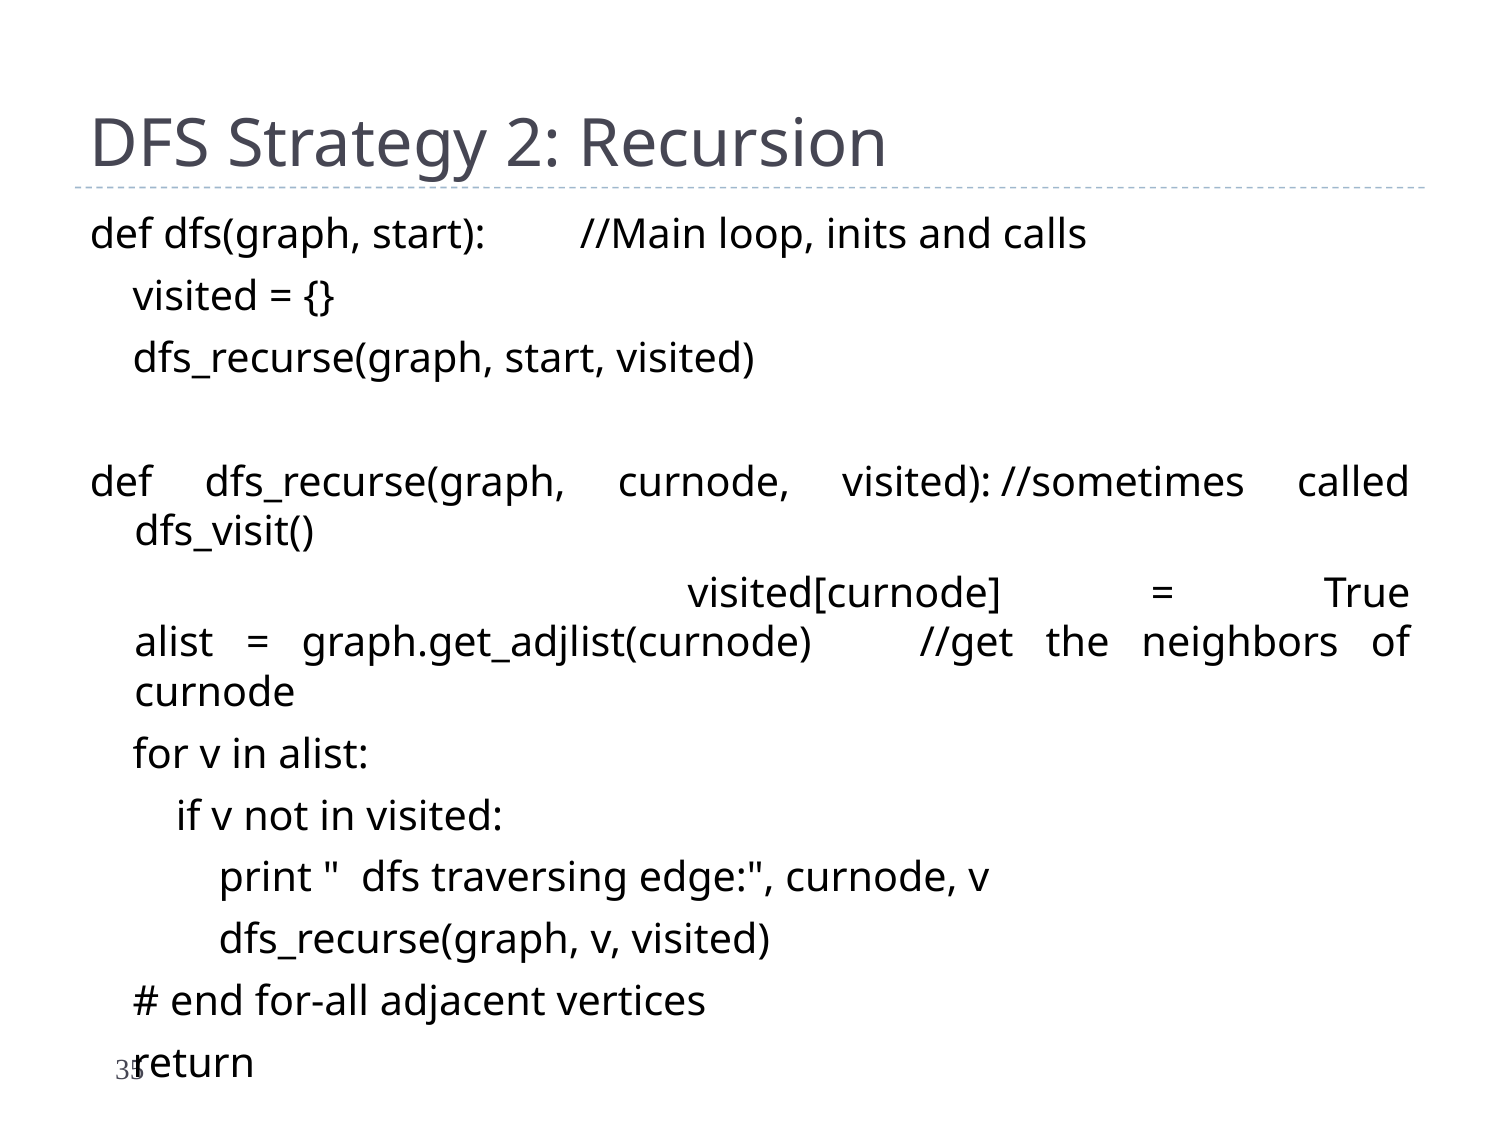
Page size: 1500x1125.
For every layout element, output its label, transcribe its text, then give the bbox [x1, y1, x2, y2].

list def dfs(graph, start): //Main loop, inits and calls visited = {} dfs_recurse(graph, start, visited) def dfs_recurse(graph, curnode, visited): //sometimes called dfs_visit() visited[curnode] = True alist = graph.get_adjlist(curnode) //get the neighbors of curnode for v in alist: if v not in visited: print " dfs traversing edge:", curnode, v dfs_recurse(graph, v, visited) # end for-all adjacent vertices return [75, 200, 1425, 1100]
title DFS Strategy 2: Recursion [75, 24, 1425, 188]
